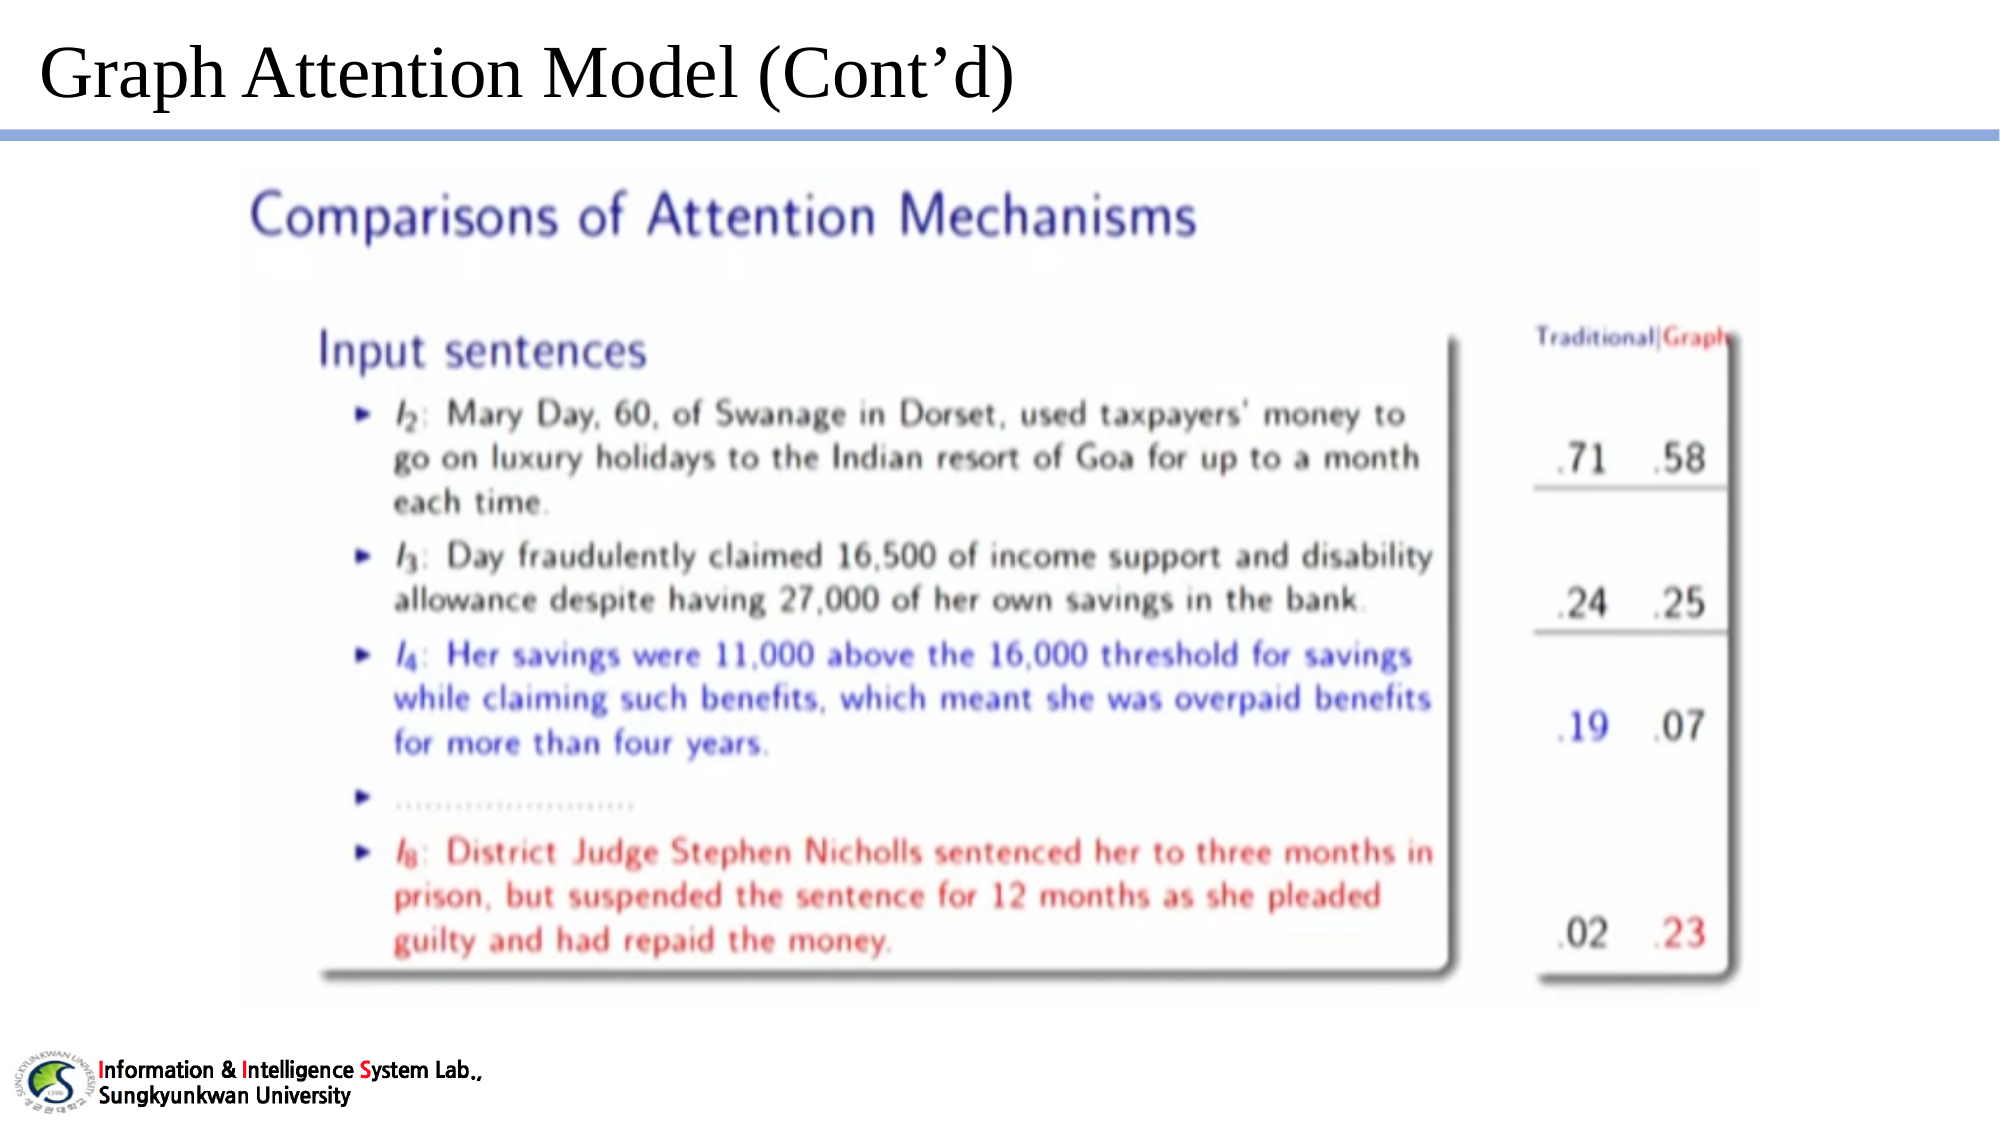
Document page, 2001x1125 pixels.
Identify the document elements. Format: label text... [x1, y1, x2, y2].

picture [237, 171, 1763, 1009]
picture [0, 1039, 497, 1120]
text_box Graph Attention Model (Cont’d) [24, 24, 1939, 123]
text_box [0, 128, 2000, 142]
